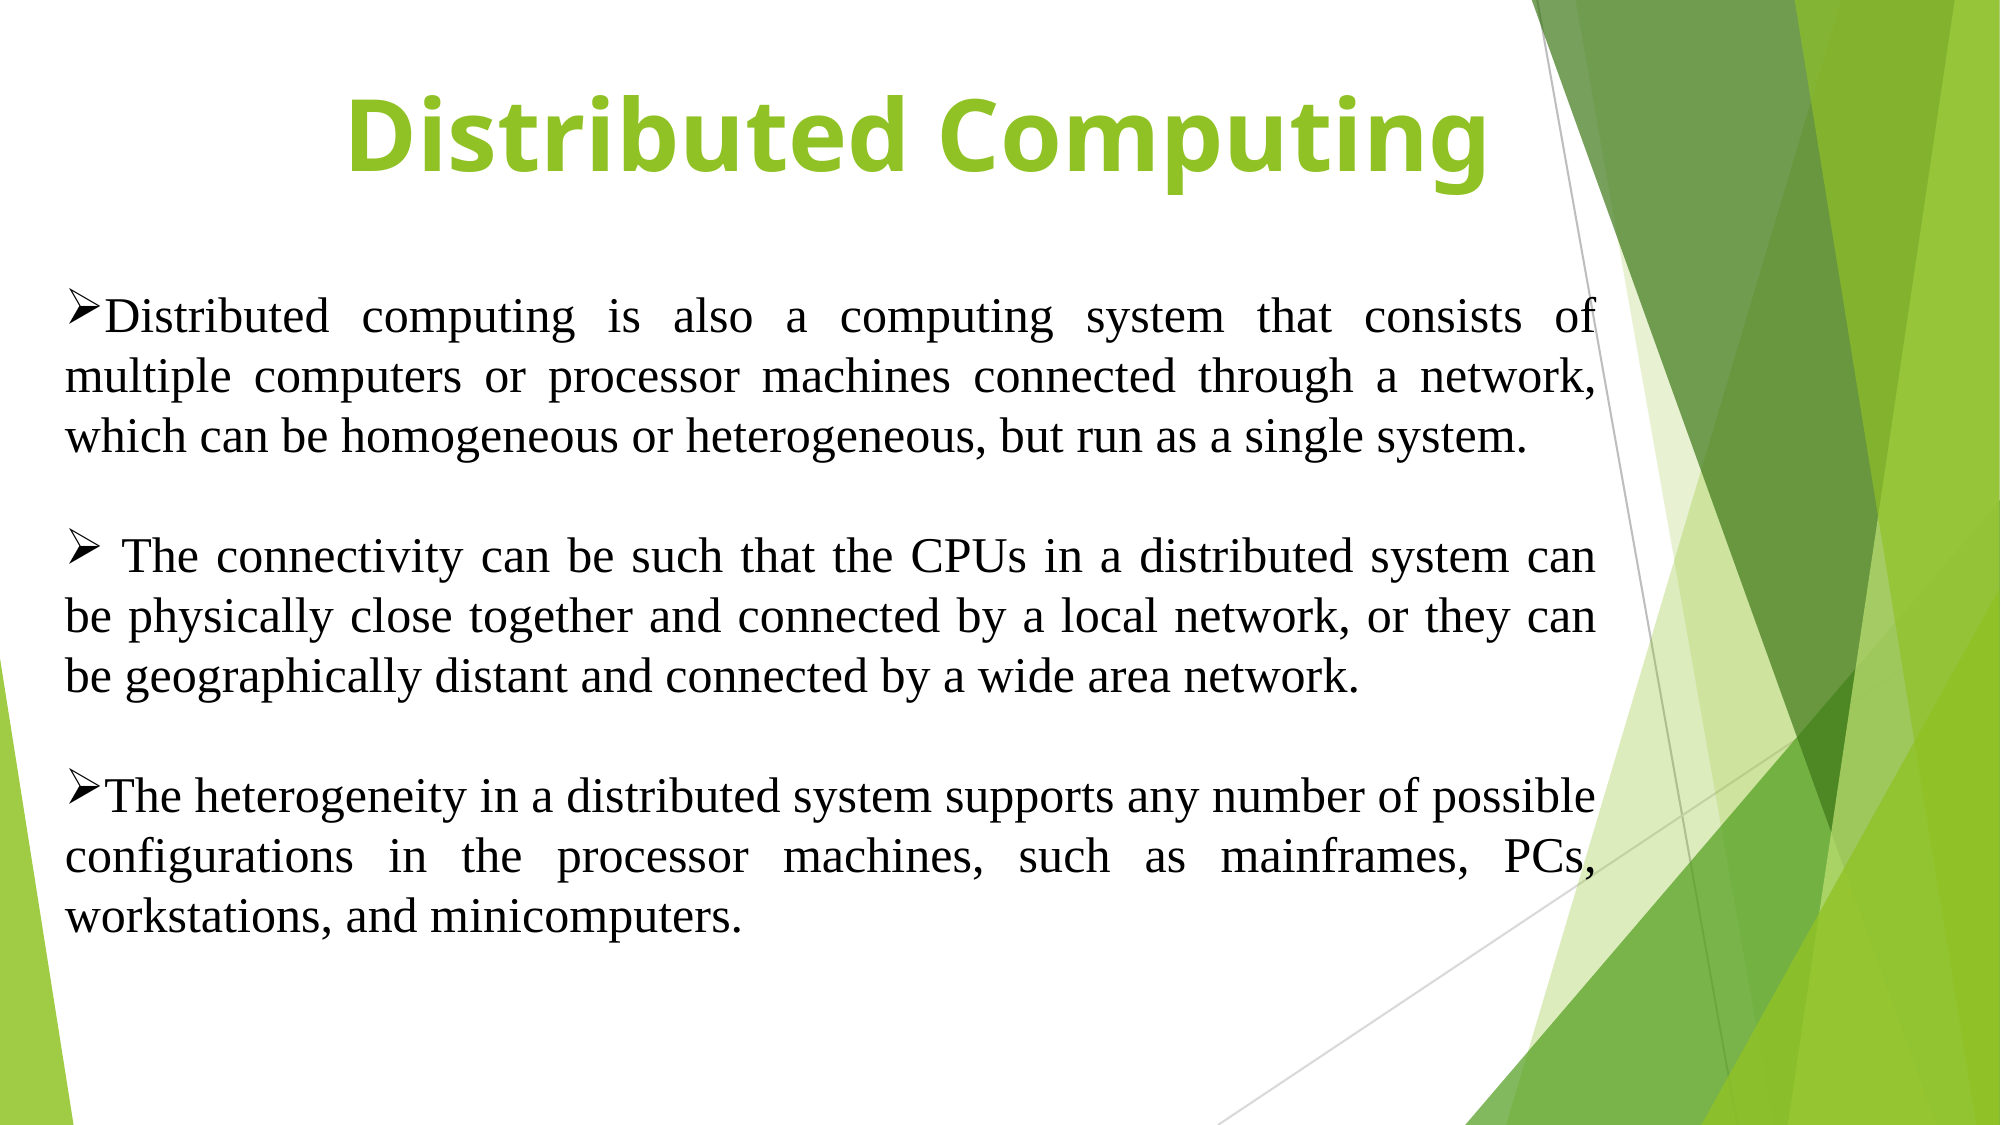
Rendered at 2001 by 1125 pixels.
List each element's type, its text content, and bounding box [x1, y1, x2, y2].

title Distributed Computing [343, 71, 1525, 225]
text_box Distributed computing is also a computing system that consists of multiple computers or processor machines connected through a network, which can be homogeneous or heterogeneous, but run as a single system. The connectivity can be such that the CPUs in a distributed system can be physically close together and connected by a local network, or they can be geographically distant and connected by a wide area network. The heterogeneity in a distributed system supports any number of possible configurations in the processor machines, such as mainframes, PCs, workstations, and minicomputers. [49, 274, 1613, 950]
